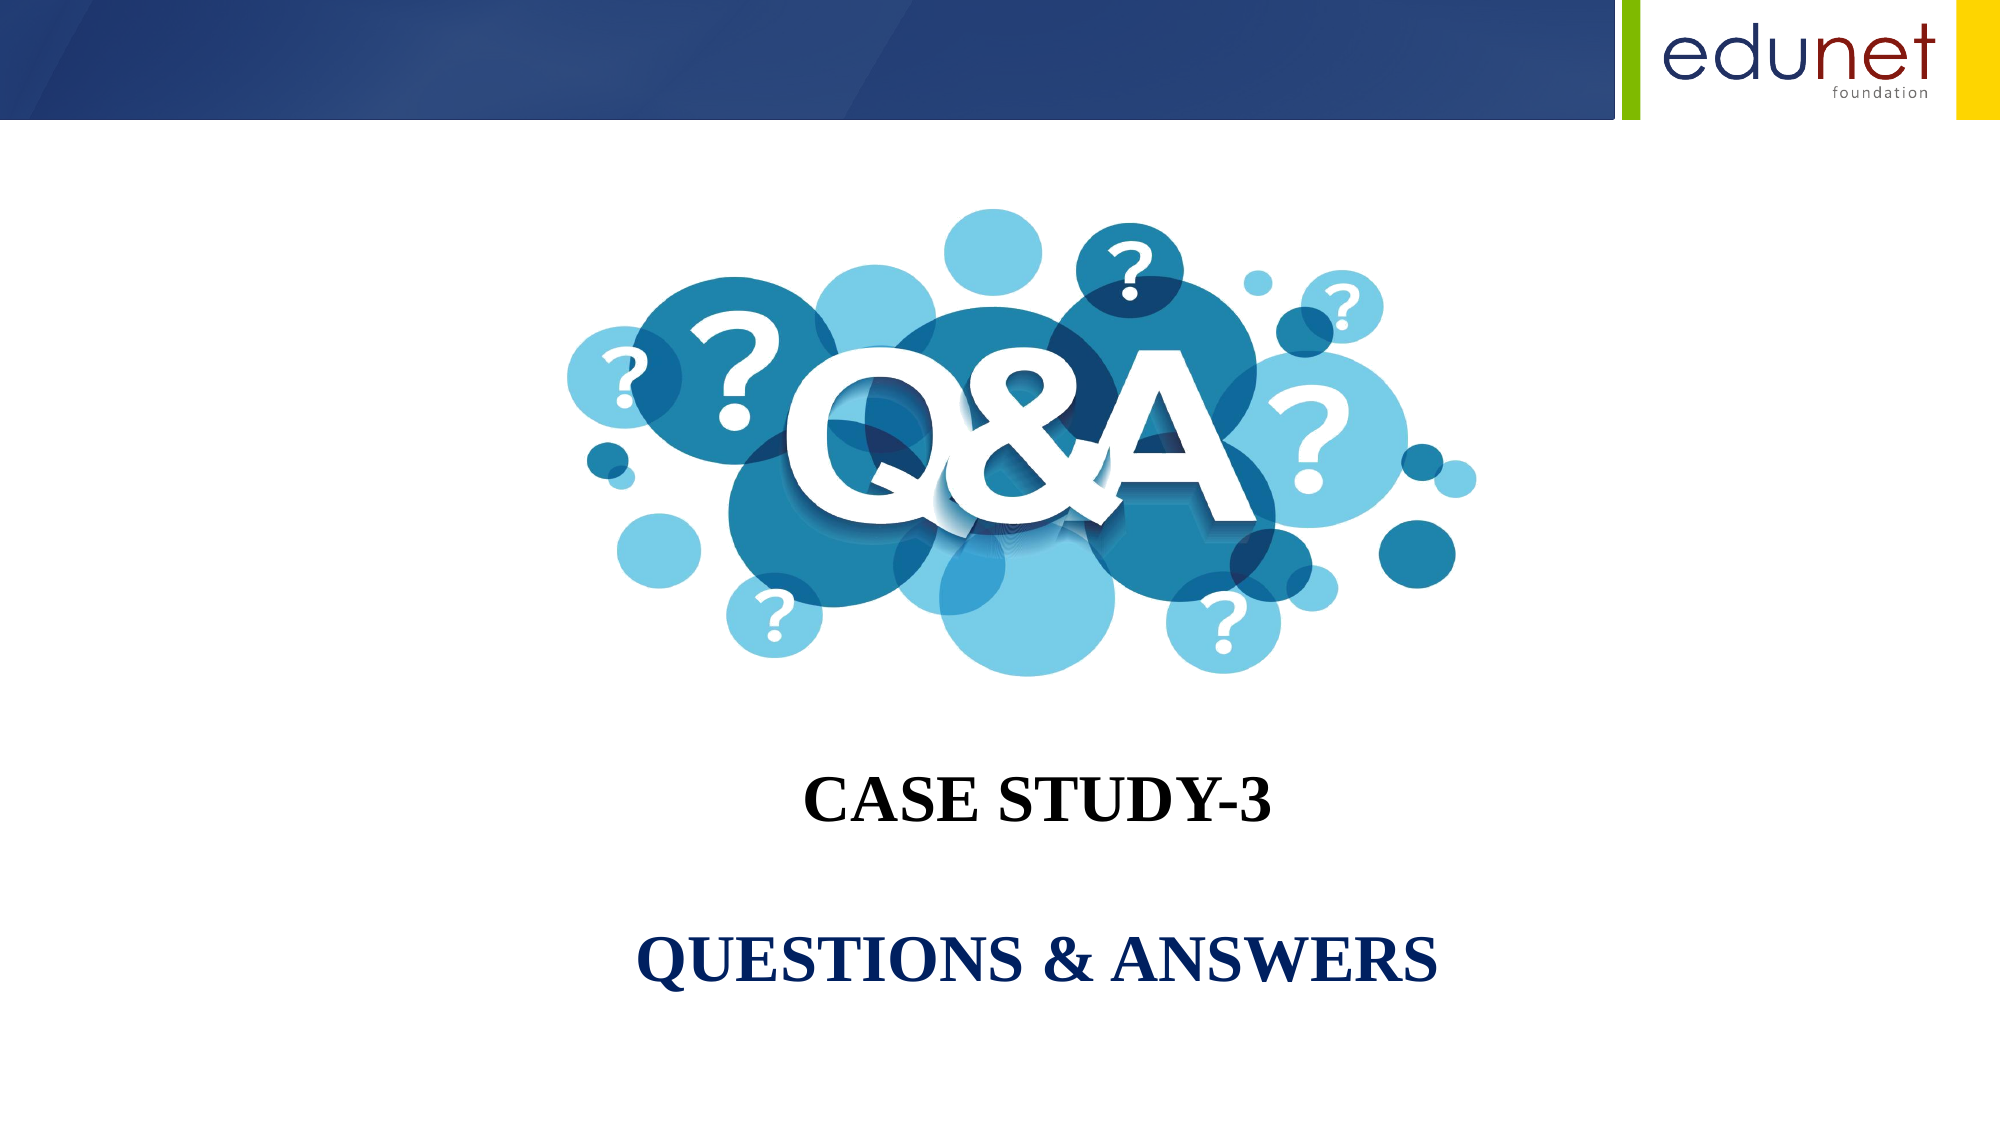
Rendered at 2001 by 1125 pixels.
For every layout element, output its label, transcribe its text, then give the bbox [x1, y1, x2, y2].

text_box CASE STUDY-3 QUESTIONS & ANSWERS [306, 747, 1770, 1083]
picture [1652, 12, 1948, 108]
picture [468, 135, 1575, 751]
